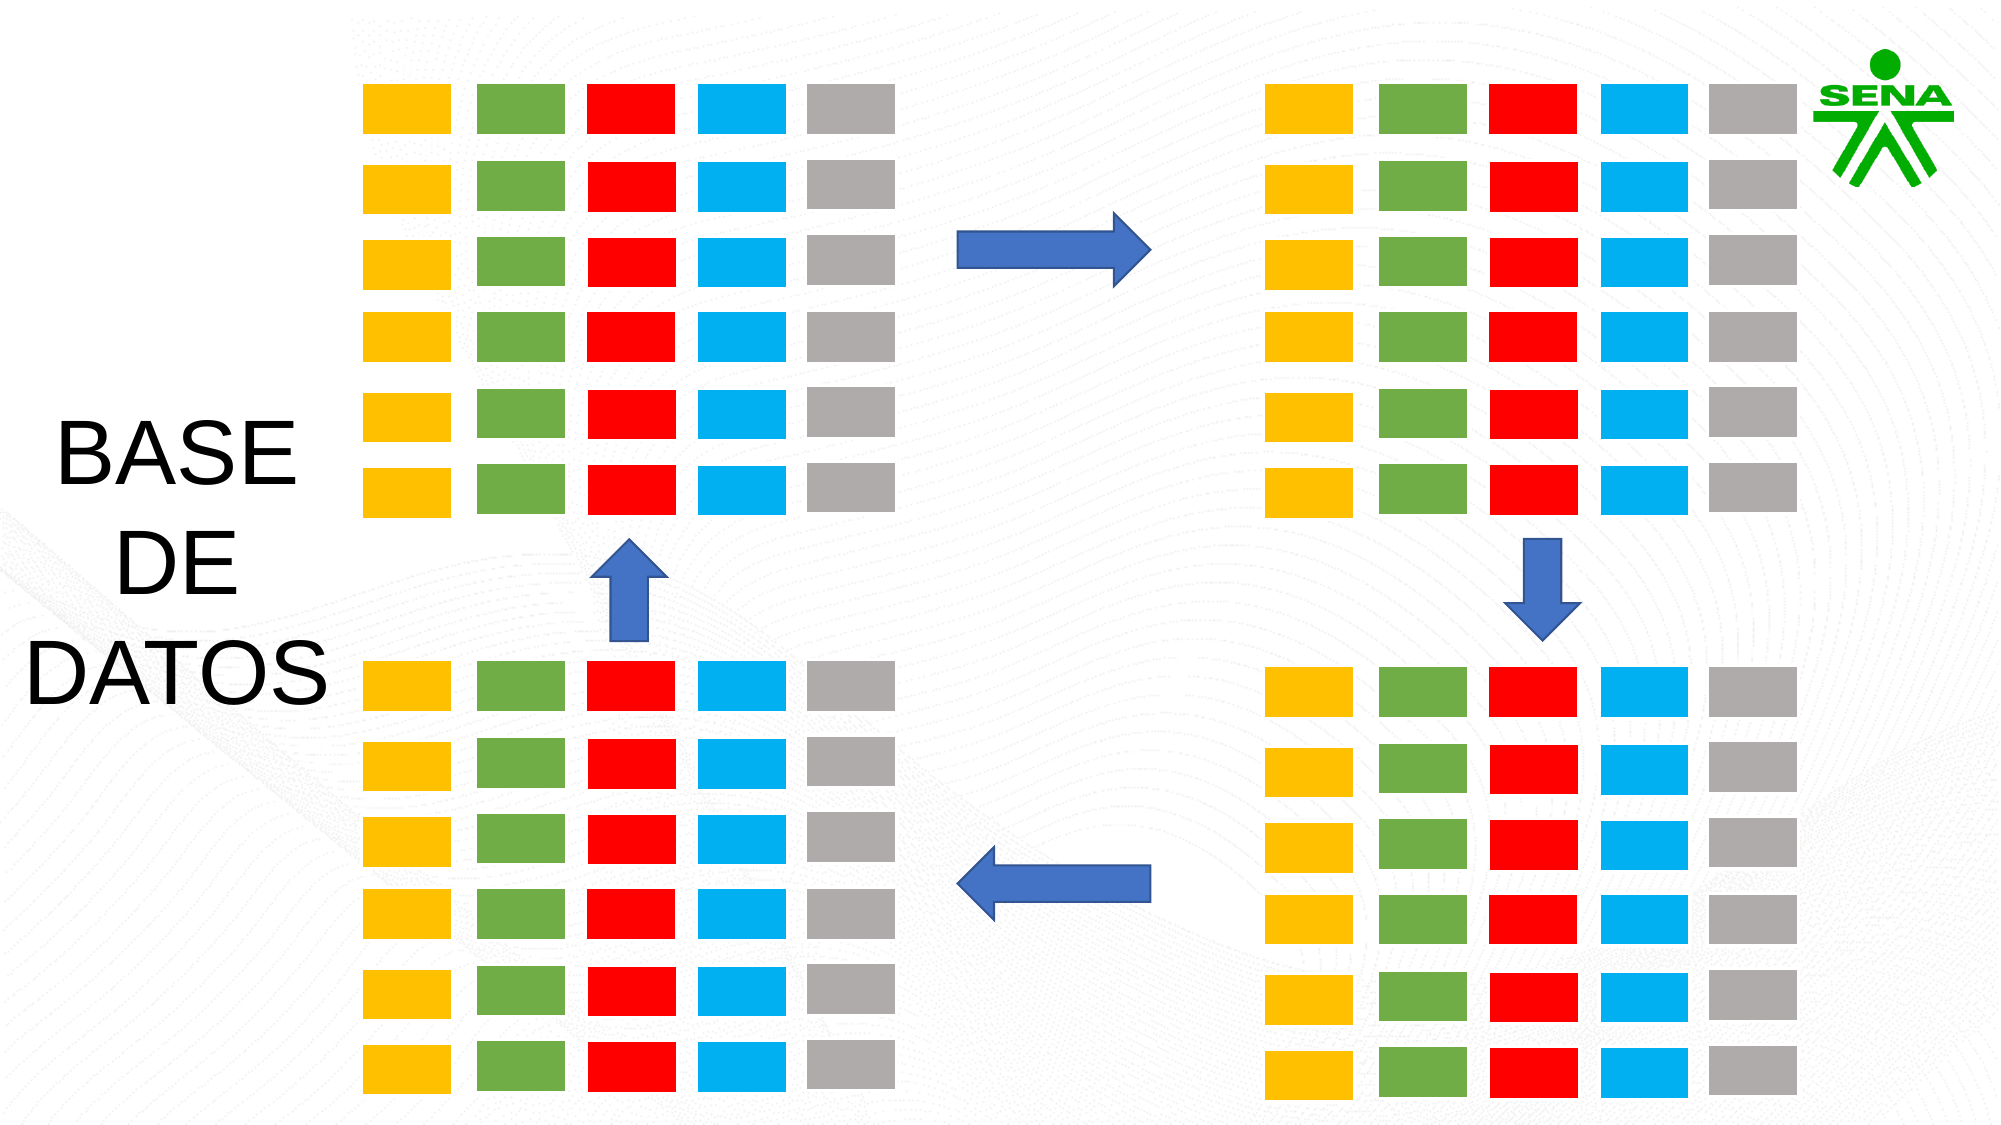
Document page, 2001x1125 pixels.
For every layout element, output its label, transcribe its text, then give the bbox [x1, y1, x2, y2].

text_box [474, 658, 568, 714]
text_box [1376, 741, 1470, 797]
text_box [956, 210, 1152, 289]
text_box [1597, 817, 1692, 873]
text_box [804, 309, 898, 365]
text_box [804, 232, 898, 288]
text_box [1376, 386, 1470, 441]
text_box [1487, 1045, 1581, 1101]
text_box [585, 736, 679, 792]
text_box [695, 235, 789, 290]
text_box [1376, 664, 1470, 720]
text_box [589, 537, 670, 643]
text_box [1262, 237, 1356, 293]
text_box [1706, 460, 1800, 516]
text_box [1706, 156, 1800, 212]
text_box [1486, 664, 1580, 720]
text_box [1376, 461, 1470, 517]
text_box [474, 810, 568, 866]
text_box [474, 886, 568, 942]
text_box [695, 1039, 789, 1095]
text_box [1487, 387, 1581, 442]
text_box [474, 735, 568, 791]
text_box [1597, 235, 1692, 290]
text_box [1706, 664, 1800, 720]
text_box [585, 811, 679, 867]
text_box [1597, 892, 1692, 948]
text_box [1262, 972, 1356, 1028]
text_box [474, 386, 568, 441]
text_box [585, 964, 679, 1019]
text_box [1487, 970, 1581, 1025]
text_box [585, 234, 679, 290]
text_box [360, 237, 454, 293]
text_box [1706, 967, 1800, 1023]
text_box [804, 384, 898, 440]
text_box [360, 1042, 454, 1098]
text_box [1597, 742, 1692, 798]
text_box [1487, 817, 1581, 873]
text_box [1262, 465, 1356, 521]
text_box [1706, 384, 1800, 440]
text_box [804, 81, 898, 137]
text_box [1487, 234, 1581, 290]
text_box [584, 886, 678, 942]
text_box [1706, 739, 1800, 795]
text_box [695, 387, 789, 443]
text_box [474, 963, 568, 1018]
text_box [1376, 816, 1470, 872]
text_box [360, 886, 454, 942]
text_box [584, 309, 678, 365]
text_box [1262, 389, 1356, 445]
text_box [1597, 159, 1692, 215]
picture [0, 0, 2000, 1125]
text_box [1486, 892, 1580, 948]
text_box [585, 159, 679, 215]
text_box [695, 81, 789, 137]
text_box [1597, 387, 1692, 443]
text_box [804, 809, 898, 865]
text_box [1376, 81, 1470, 137]
text_box [360, 389, 454, 445]
text_box [1706, 1043, 1800, 1098]
text_box [474, 81, 568, 137]
text_box [1376, 969, 1470, 1024]
text_box [1376, 892, 1470, 948]
text_box [695, 812, 789, 867]
text_box [1486, 309, 1580, 365]
text_box [1262, 1048, 1356, 1104]
text_box [1502, 537, 1583, 643]
text_box [804, 961, 898, 1017]
text_box [1487, 159, 1581, 215]
text_box [474, 309, 568, 365]
text_box [1597, 309, 1692, 365]
text_box [1376, 1044, 1470, 1100]
text_box [1262, 664, 1356, 720]
text_box [804, 658, 898, 714]
text_box [360, 814, 454, 870]
text_box [1706, 309, 1800, 365]
text_box [695, 736, 789, 792]
text_box [695, 462, 789, 518]
text_box [804, 733, 898, 789]
text_box [804, 886, 898, 942]
text_box [585, 1039, 679, 1095]
text_box [360, 309, 454, 365]
text_box [1706, 815, 1800, 871]
text_box [1597, 1045, 1692, 1101]
text_box [804, 1037, 898, 1092]
text_box [1376, 158, 1470, 214]
text_box [956, 844, 1152, 923]
text_box [1262, 162, 1356, 217]
text_box [360, 465, 454, 521]
text_box [360, 966, 454, 1022]
text_box [695, 309, 789, 365]
text_box [360, 162, 454, 217]
text_box [584, 81, 678, 137]
text_box [474, 158, 568, 214]
text_box [1597, 970, 1692, 1026]
text_box [804, 460, 898, 516]
text_box [585, 462, 679, 518]
text_box [584, 658, 678, 714]
text_box [1262, 81, 1356, 137]
text_box [1262, 820, 1356, 876]
text_box [1706, 892, 1800, 948]
text_box [1262, 309, 1356, 365]
text_box [695, 964, 789, 1020]
text_box [695, 658, 789, 714]
text_box [1597, 81, 1692, 137]
text_box [1487, 462, 1581, 518]
text_box [1487, 742, 1581, 798]
text_box [1486, 81, 1580, 137]
text_box [1262, 892, 1356, 948]
text_box [474, 461, 568, 517]
text_box [474, 233, 568, 289]
text_box [585, 387, 679, 442]
text_box BASE DE DATOS [7, 385, 347, 731]
text_box [1376, 233, 1470, 289]
text_box [1597, 462, 1692, 518]
text_box [1376, 309, 1470, 365]
text_box [360, 739, 454, 794]
text_box [360, 658, 454, 714]
text_box [1262, 745, 1356, 800]
text_box [474, 1038, 568, 1094]
text_box [1706, 81, 1800, 137]
text_box [360, 81, 454, 137]
text_box [695, 159, 789, 215]
text_box [695, 886, 789, 942]
text_box [804, 156, 898, 212]
text_box [1597, 664, 1692, 720]
text_box [1706, 232, 1800, 288]
